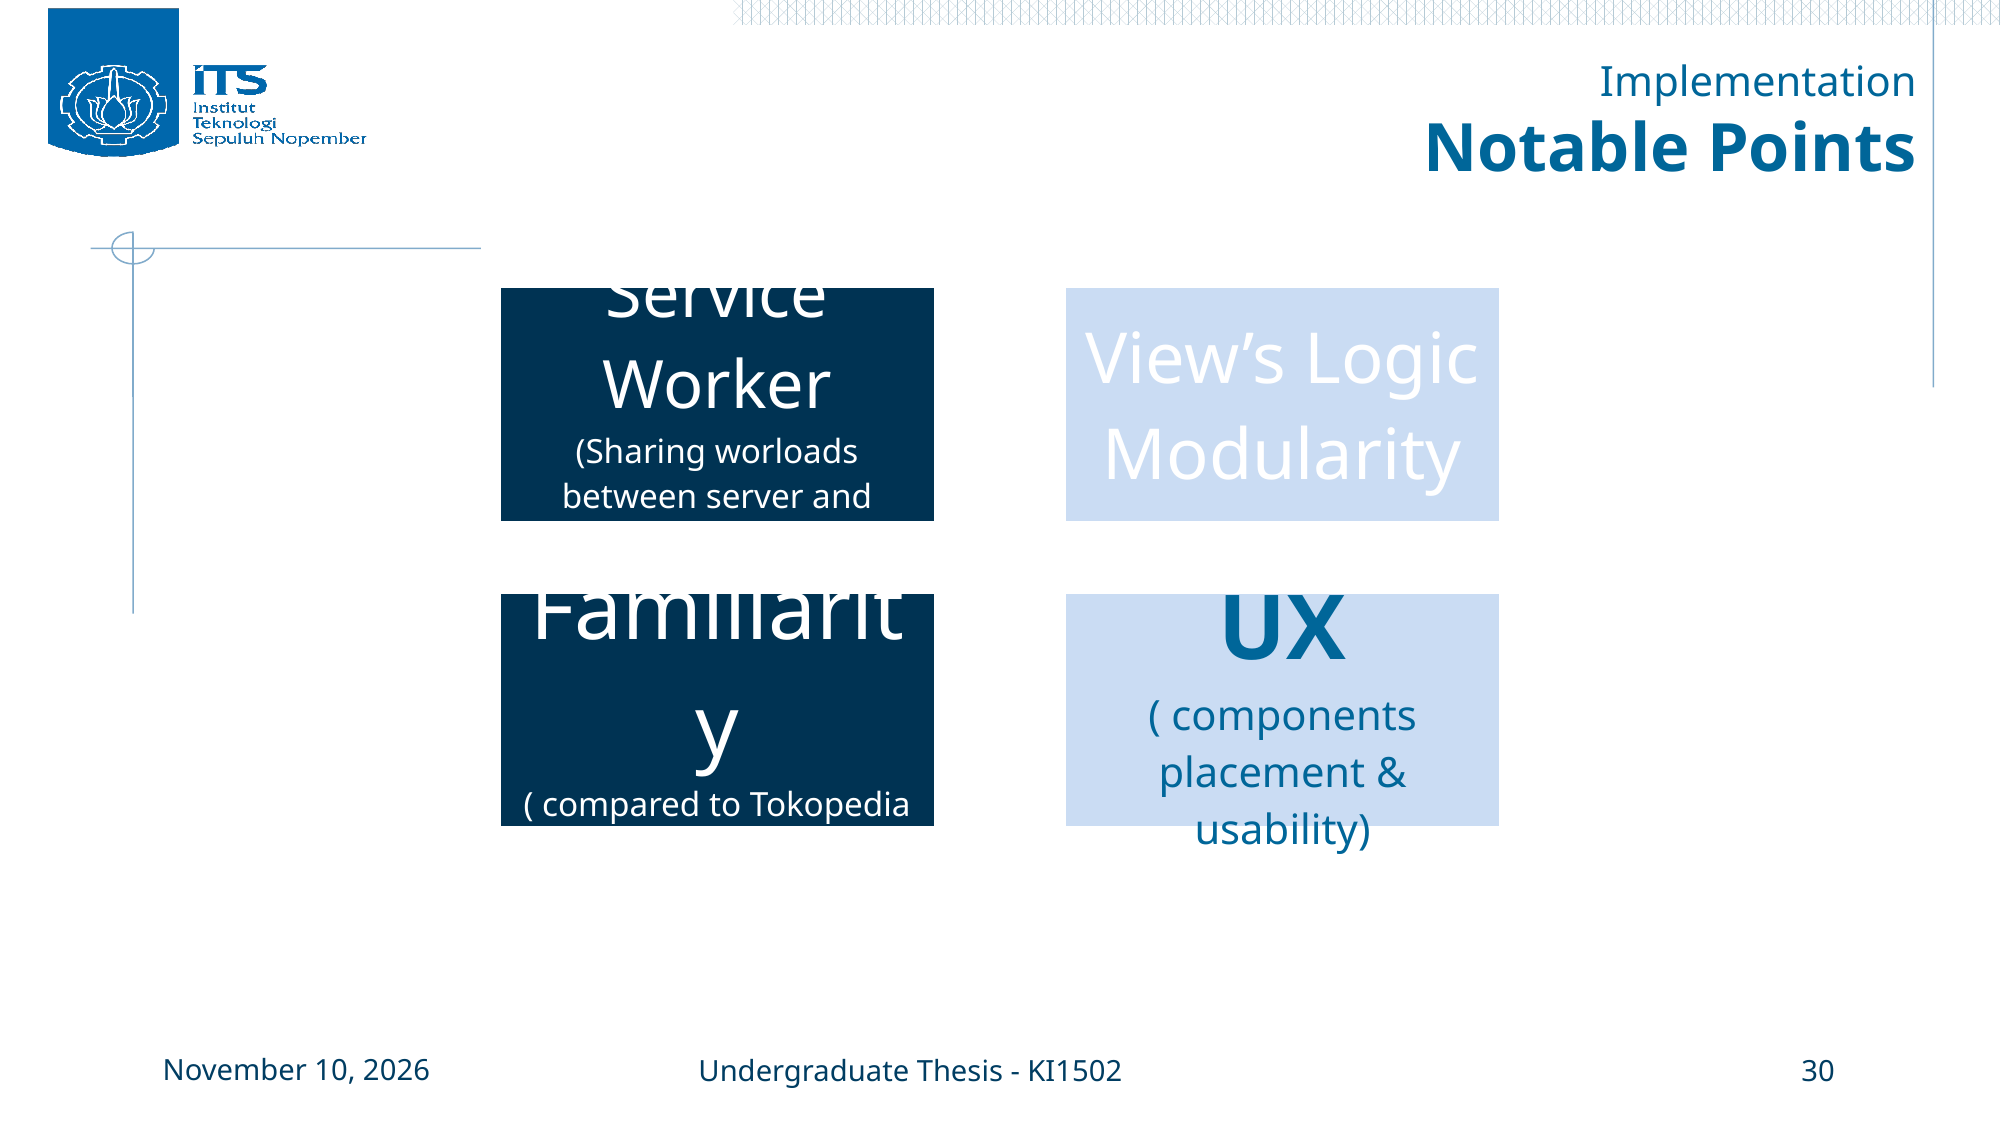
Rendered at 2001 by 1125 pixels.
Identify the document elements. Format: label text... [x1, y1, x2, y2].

slide_number 30 [1433, 1025, 1850, 1100]
picture [36, 0, 376, 165]
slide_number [147, 1023, 565, 1099]
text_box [499, 287, 1500, 896]
text_box Implementation Notable Points [656, 47, 1932, 236]
footer Undergraduate Thesis - KI1502 [683, 1025, 1317, 1100]
